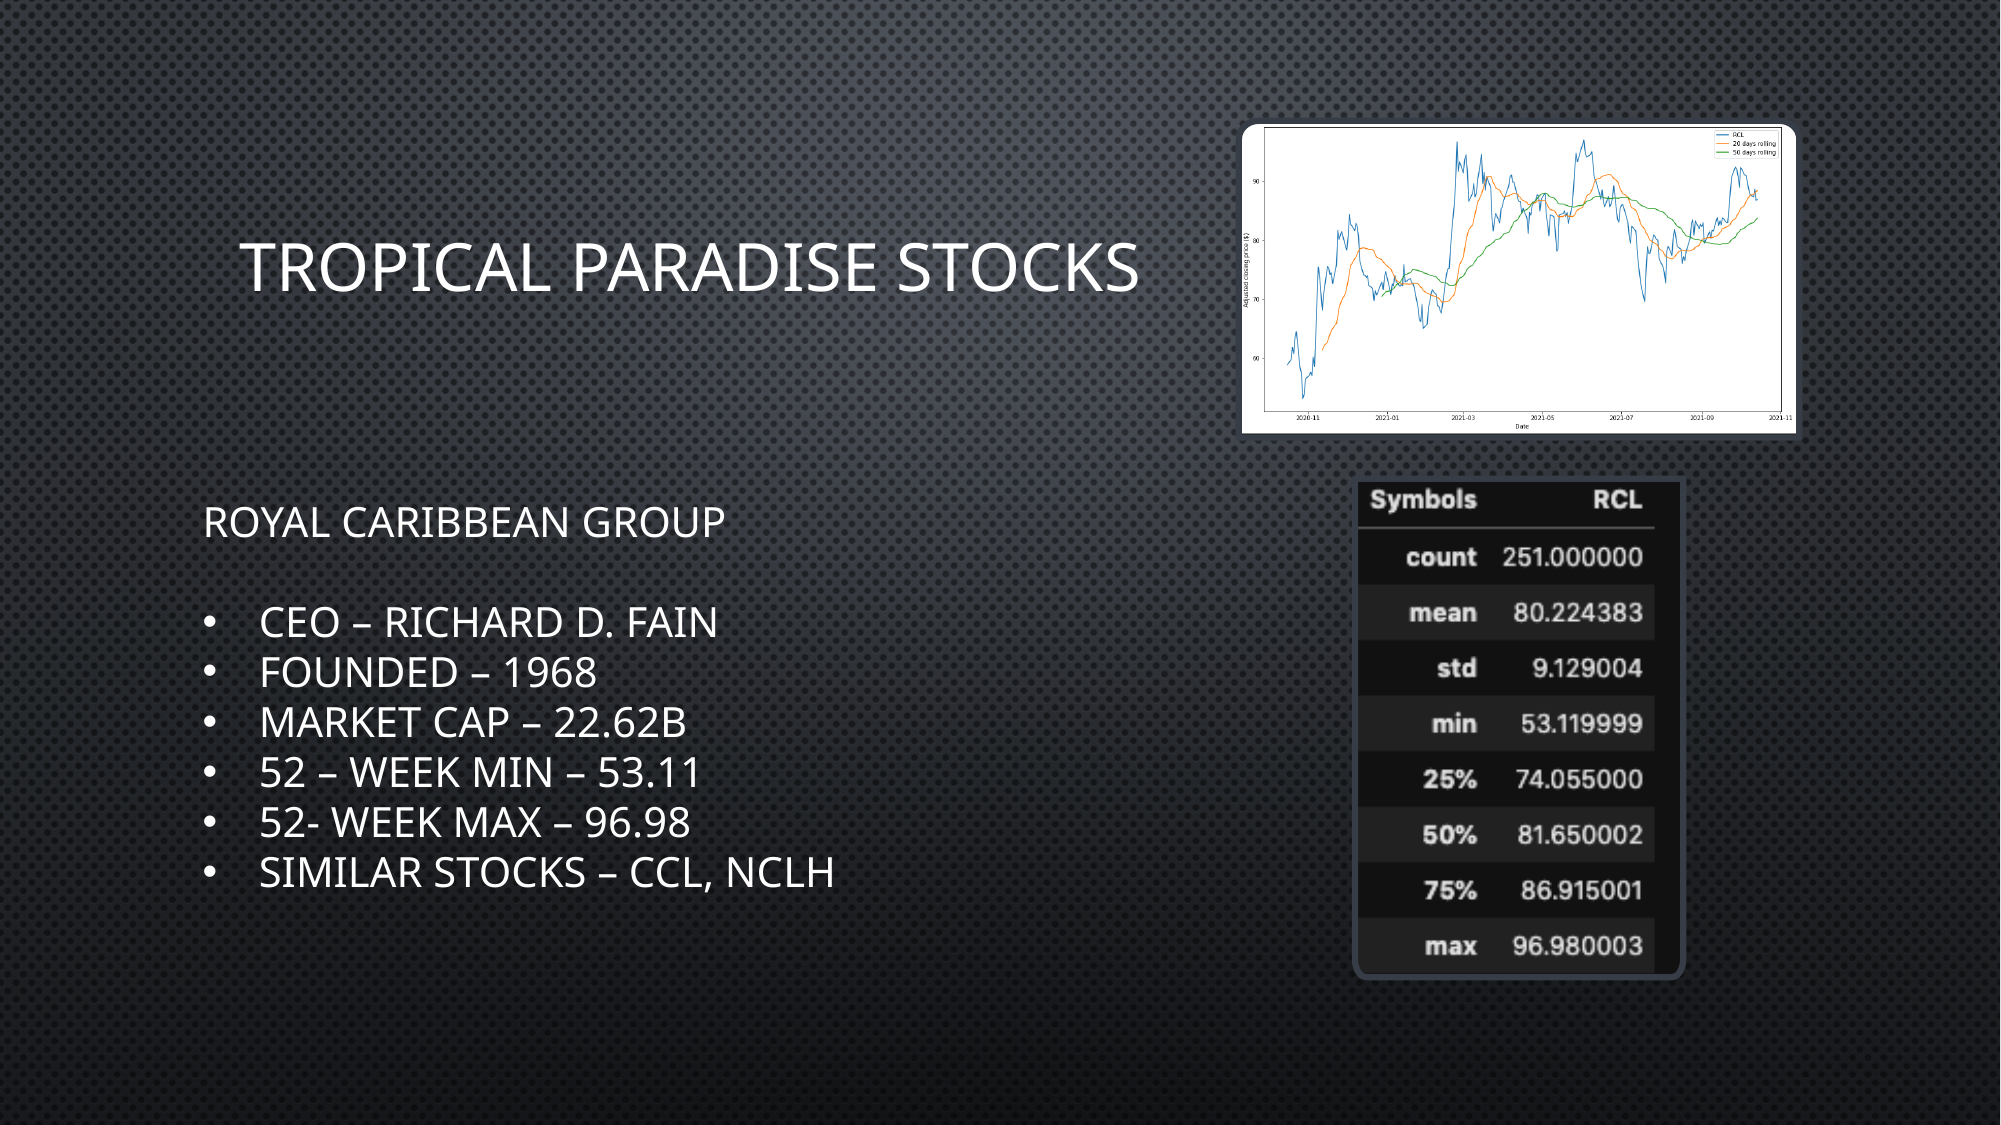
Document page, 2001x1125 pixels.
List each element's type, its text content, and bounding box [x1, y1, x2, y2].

title Tropical paradise Stocks [187, 99, 1194, 430]
picture [1354, 478, 1684, 978]
picture [1238, 120, 1800, 438]
list ROYAL CARIBBEAN GROUP CEO – Richard D. Fain Founded – 1968 Market Cap – 22.62B 52 – Week Min – 53.11 52- Week Max – 96.98 Similar Stocks – CCL, NCLH [187, 455, 1194, 995]
